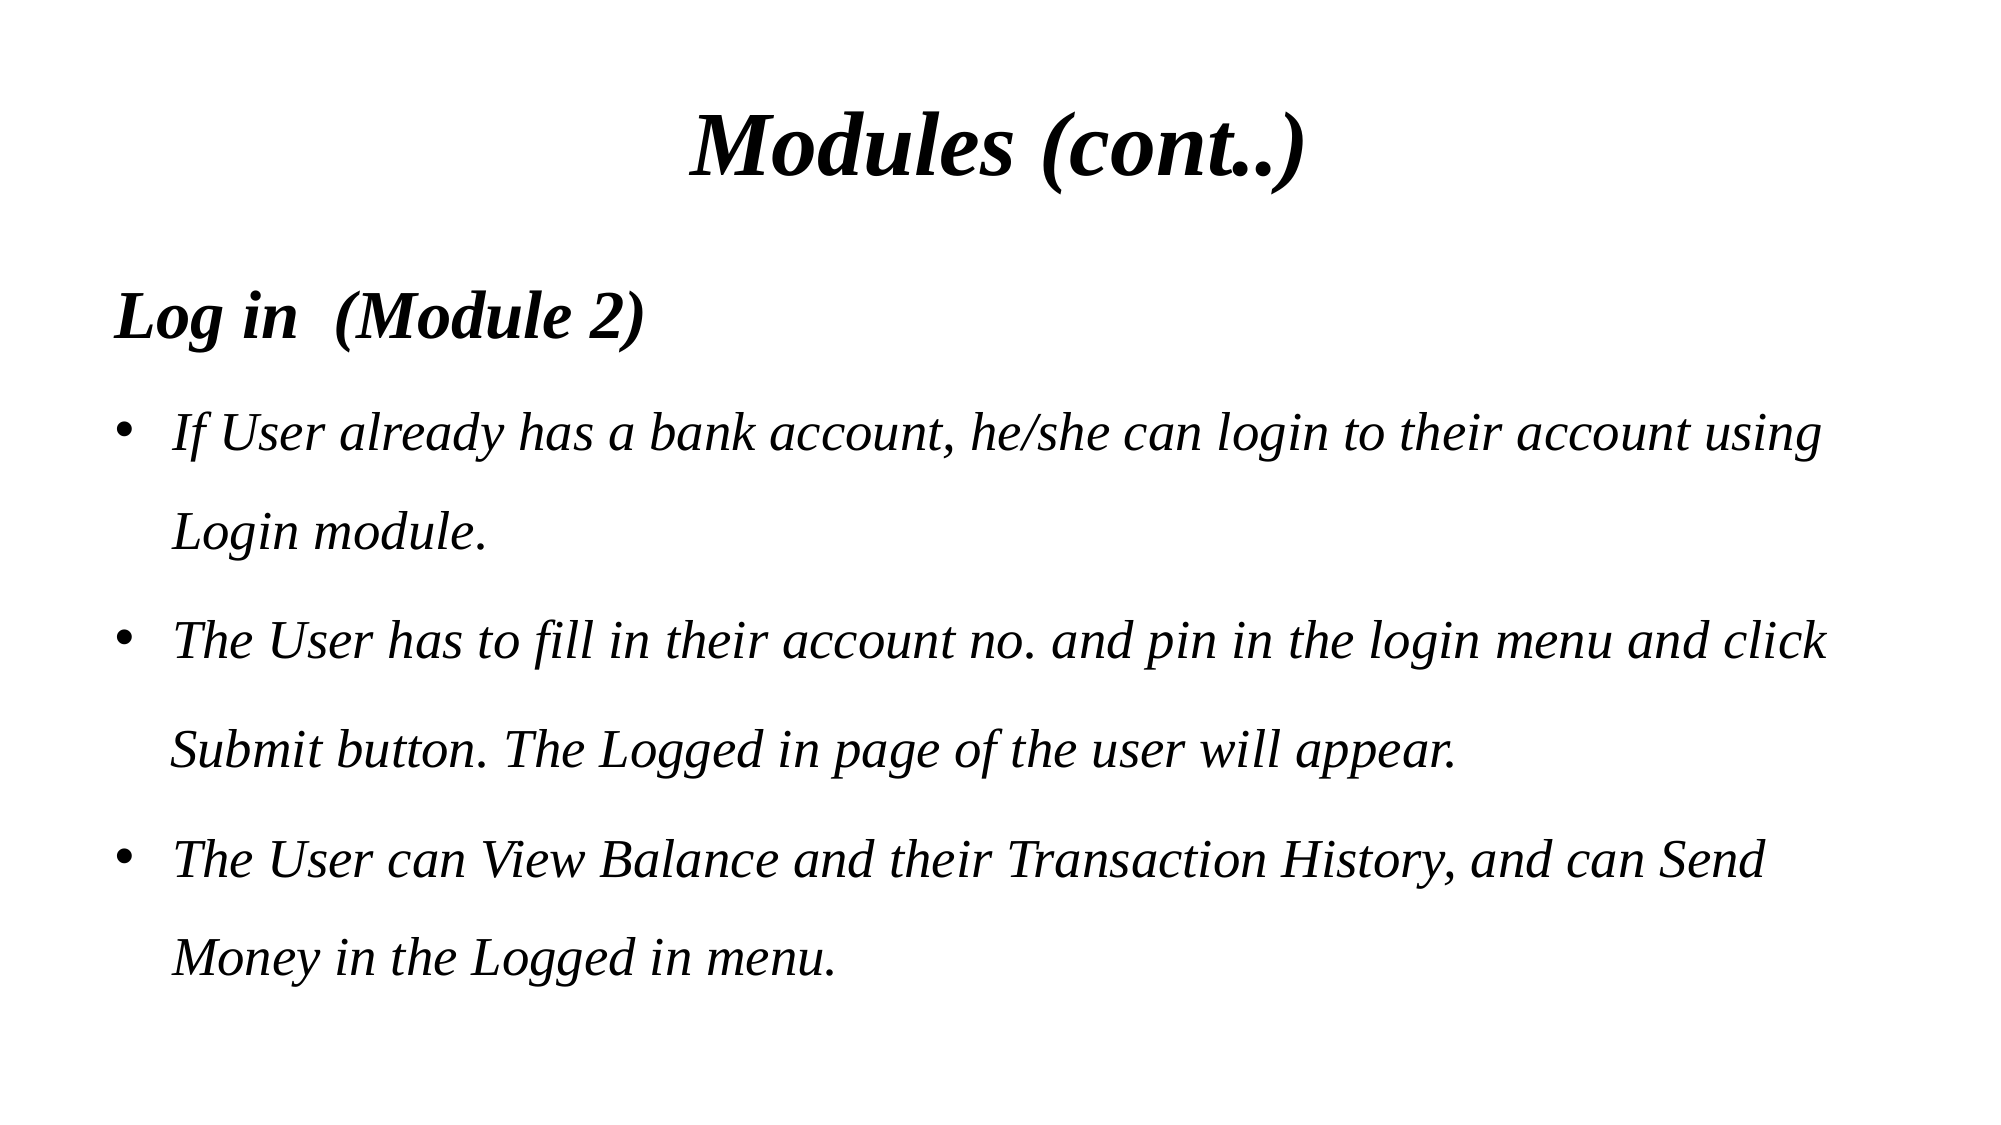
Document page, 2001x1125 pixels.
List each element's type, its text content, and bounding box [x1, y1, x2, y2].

list Log in (Module 2) If User already has a bank account, he/she can login to their account using Login module. The User has to fill in their account no. and pin in the login menu and click Submit button. The Logged in page of the user will appear. The User can View Balance and their Transaction History, and can Send Money in the Logged in menu. [99, 262, 1900, 1005]
title Modules (cont..) [99, 45, 1900, 233]
